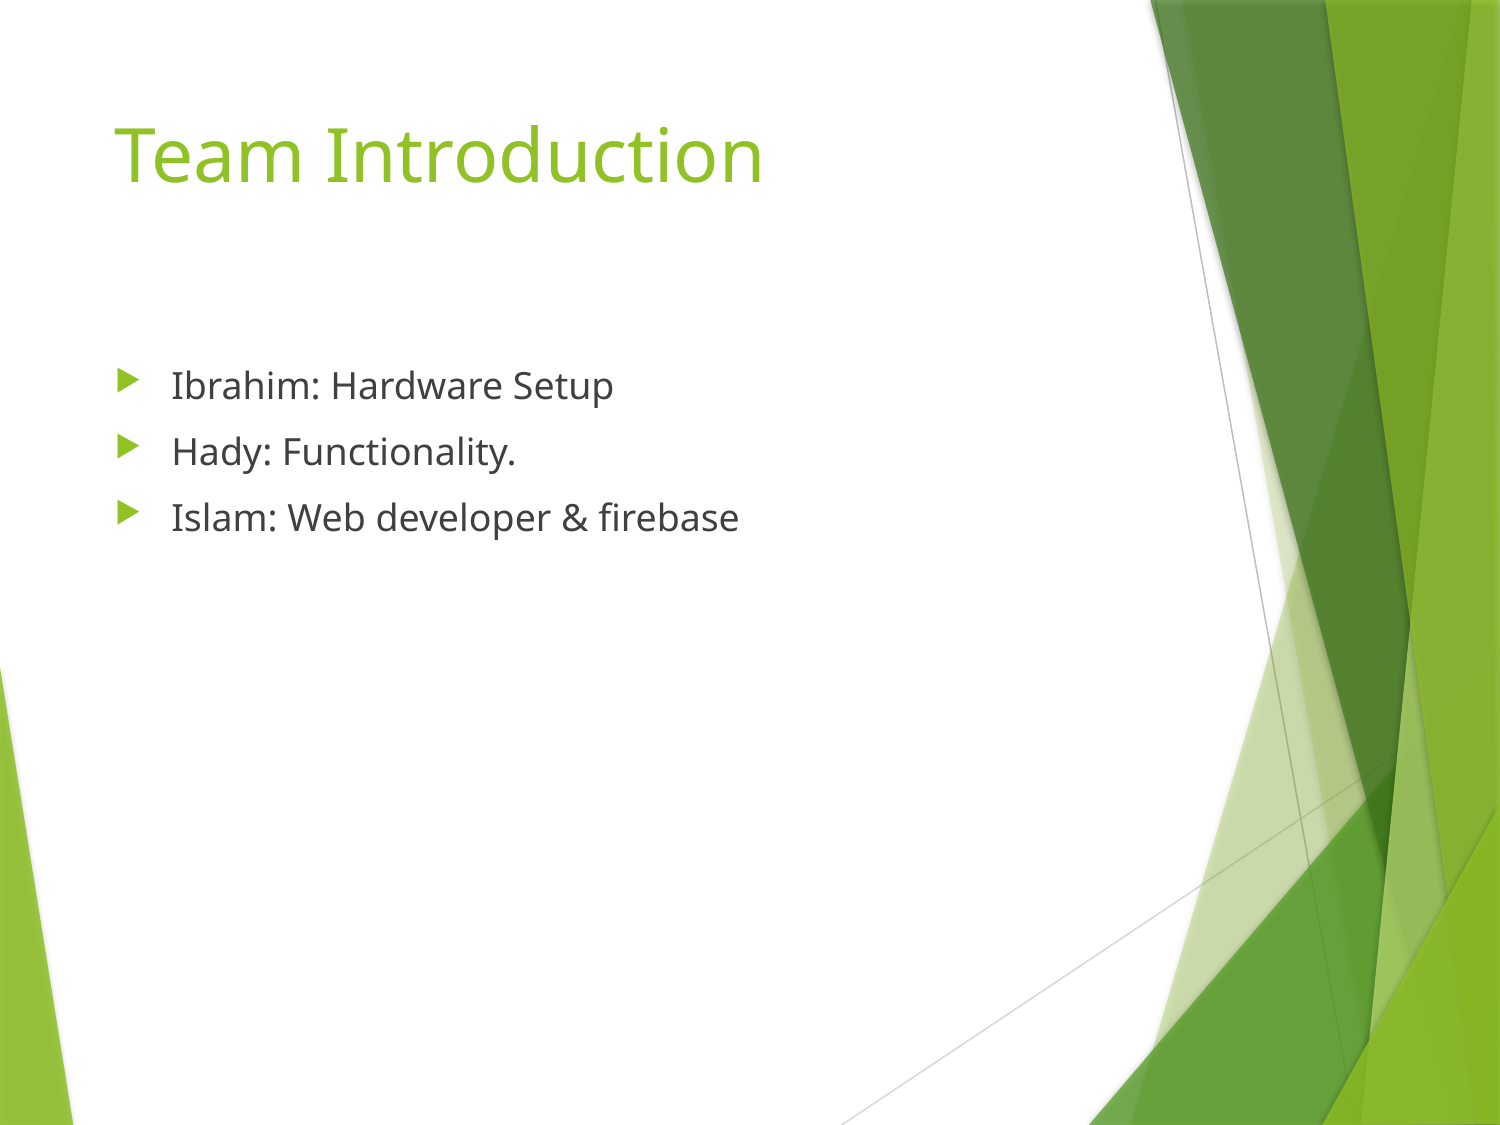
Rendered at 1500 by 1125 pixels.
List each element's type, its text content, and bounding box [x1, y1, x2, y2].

title Team Introduction [99, 99, 1142, 317]
list Ibrahim: Hardware Setup Hady: Functionality. Islam: Web developer & firebase [99, 354, 1142, 992]
